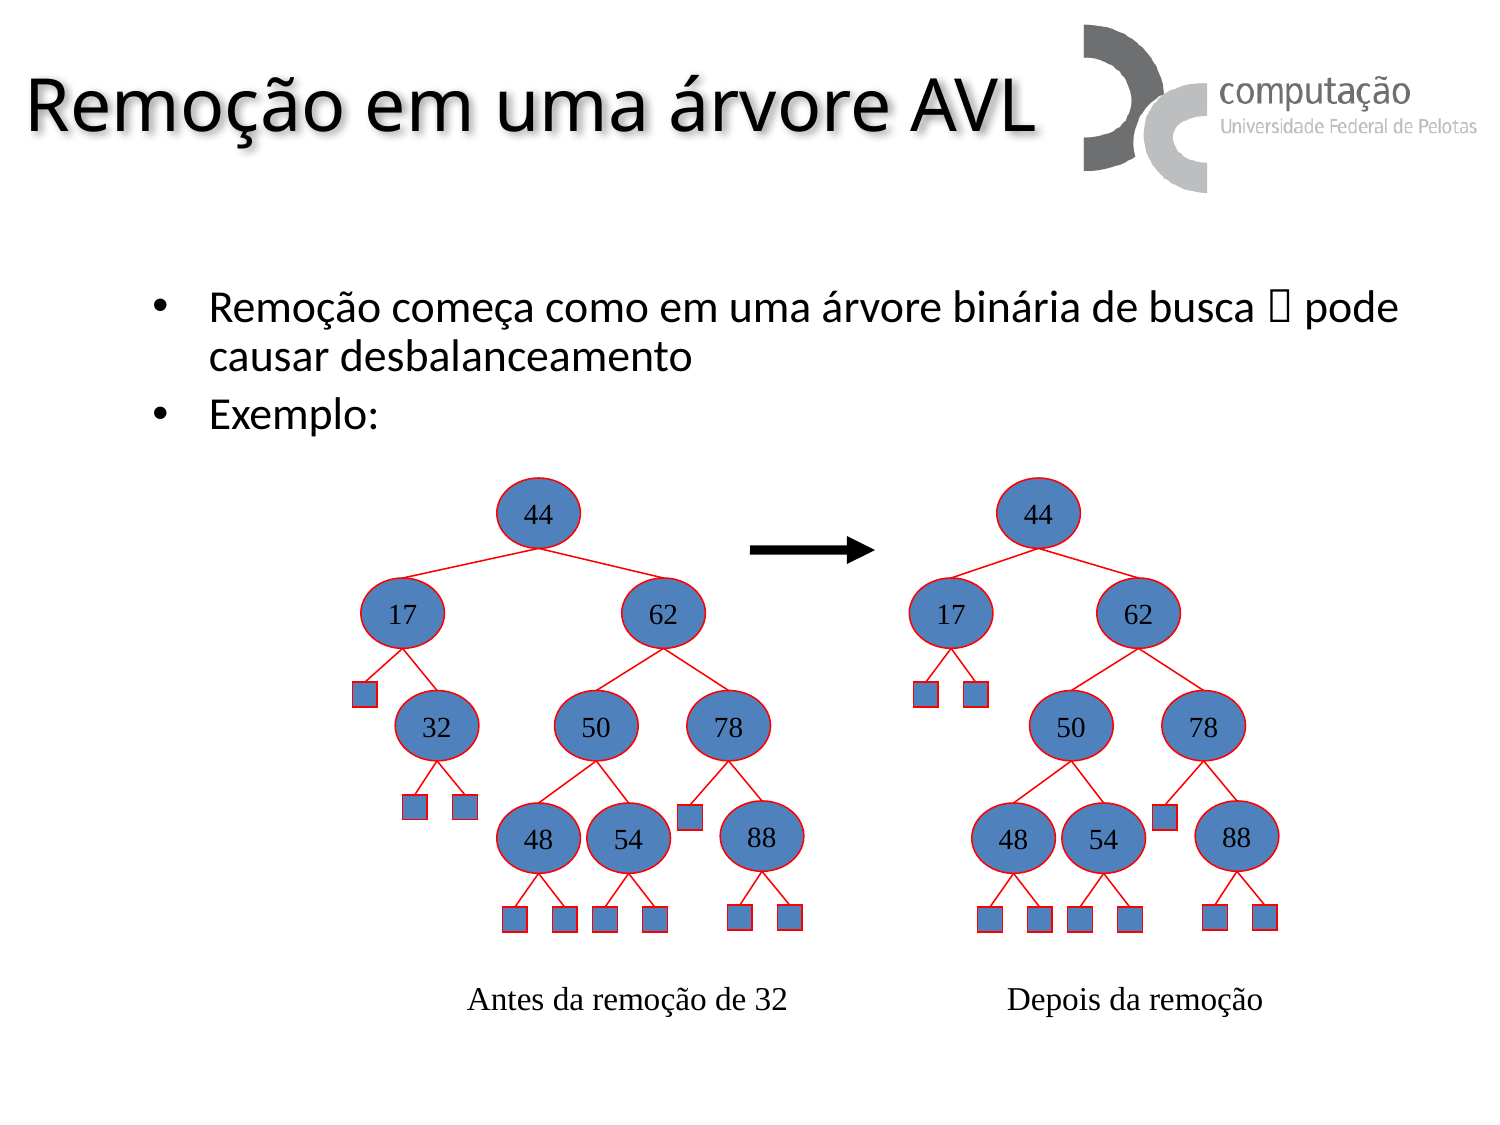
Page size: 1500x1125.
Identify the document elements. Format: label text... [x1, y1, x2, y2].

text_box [1204, 758, 1238, 804]
text_box [1252, 905, 1278, 931]
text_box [1236, 869, 1265, 906]
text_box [351, 479, 803, 933]
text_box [1079, 871, 1101, 908]
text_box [1013, 871, 1041, 908]
text_box 48 [971, 803, 1056, 869]
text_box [950, 546, 1036, 581]
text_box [1071, 758, 1104, 806]
text_box [963, 682, 989, 708]
list Remoção começa como em uma árvore binária de busca  pode causar desbalanceamento Exemplo: [137, 275, 1438, 475]
text_box 44 [996, 477, 1081, 544]
text_box 54 [1061, 803, 1146, 869]
text_box 88 [1195, 801, 1279, 867]
text_box [1202, 905, 1228, 931]
text_box [1067, 907, 1093, 933]
text_box 78 [1161, 690, 1246, 757]
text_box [925, 646, 948, 683]
picture [1077, 20, 1480, 197]
text_box [1027, 907, 1053, 933]
text_box Depois da remoção [992, 969, 1279, 1025]
text_box [1152, 805, 1178, 831]
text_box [989, 871, 1011, 908]
text_box 62 [1096, 578, 1181, 644]
text_box [808, 543, 875, 557]
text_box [1013, 758, 1070, 806]
text_box Antes da remoção de 32 [452, 969, 804, 1025]
text_box 17 [909, 578, 993, 644]
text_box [1141, 646, 1204, 693]
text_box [950, 646, 976, 683]
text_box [1103, 871, 1131, 908]
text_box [1164, 758, 1204, 806]
text_box 50 [1029, 690, 1114, 757]
text_box [1117, 907, 1143, 933]
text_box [1214, 869, 1234, 906]
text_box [1071, 646, 1139, 693]
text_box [1038, 546, 1139, 581]
text_box [913, 682, 939, 708]
title Remoção em uma árvore AVL [0, 7, 1067, 196]
text_box [977, 907, 1003, 933]
